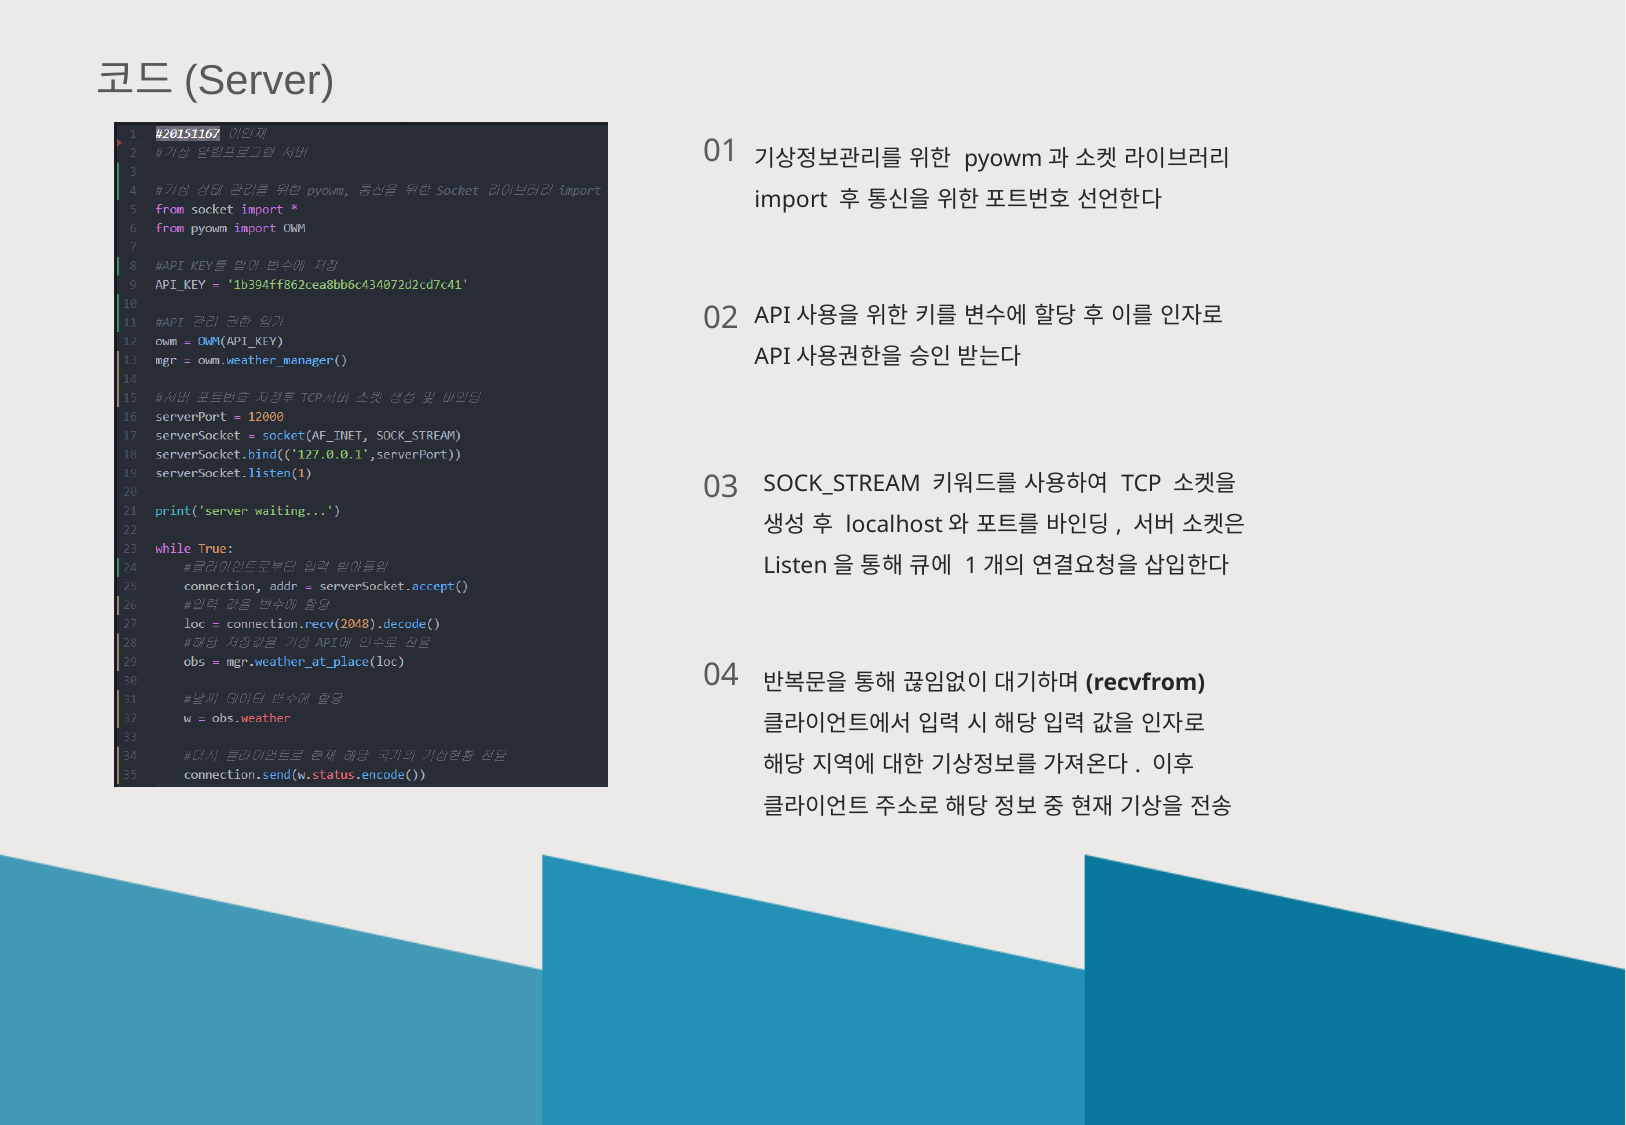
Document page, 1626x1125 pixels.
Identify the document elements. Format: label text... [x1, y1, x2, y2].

text_box 02 [688, 290, 739, 343]
text_box 반복문을 통해 끊임없이 대기하며(recvfrom) 클라이언트에서 입력 시 해당 입력 값을 인자로 해당 지역에 대한 기상정보를 가져온다. 이후 클라이언트 주소로 해당 정보 중 현재 기상을 전송 [748, 646, 1302, 827]
text_box API사용을 위한 키를 변수에 할당 후 이를 인자로 API사용권한을 승인 받는다 [739, 279, 1265, 377]
text_box 기상정보관리를 위한 pyowm과 소켓 라이브러리 import 후 통신을 위한 포트번호 선언한다 [739, 122, 1265, 220]
text_box 04 [688, 646, 941, 699]
text_box 01 [688, 123, 739, 176]
text_box 코드(Server) [82, 45, 1273, 111]
text_box SOCK_STREAM 키워드를 사용하여 TCP 소켓을 생성 후 localhost와 포트를 바인딩, 서버 소켓은 Listen을 통해 큐에 1개의 연결요청을 삽입한다 [748, 447, 1274, 586]
picture [0, 0, 1626, 1125]
text_box 03 [688, 458, 748, 511]
